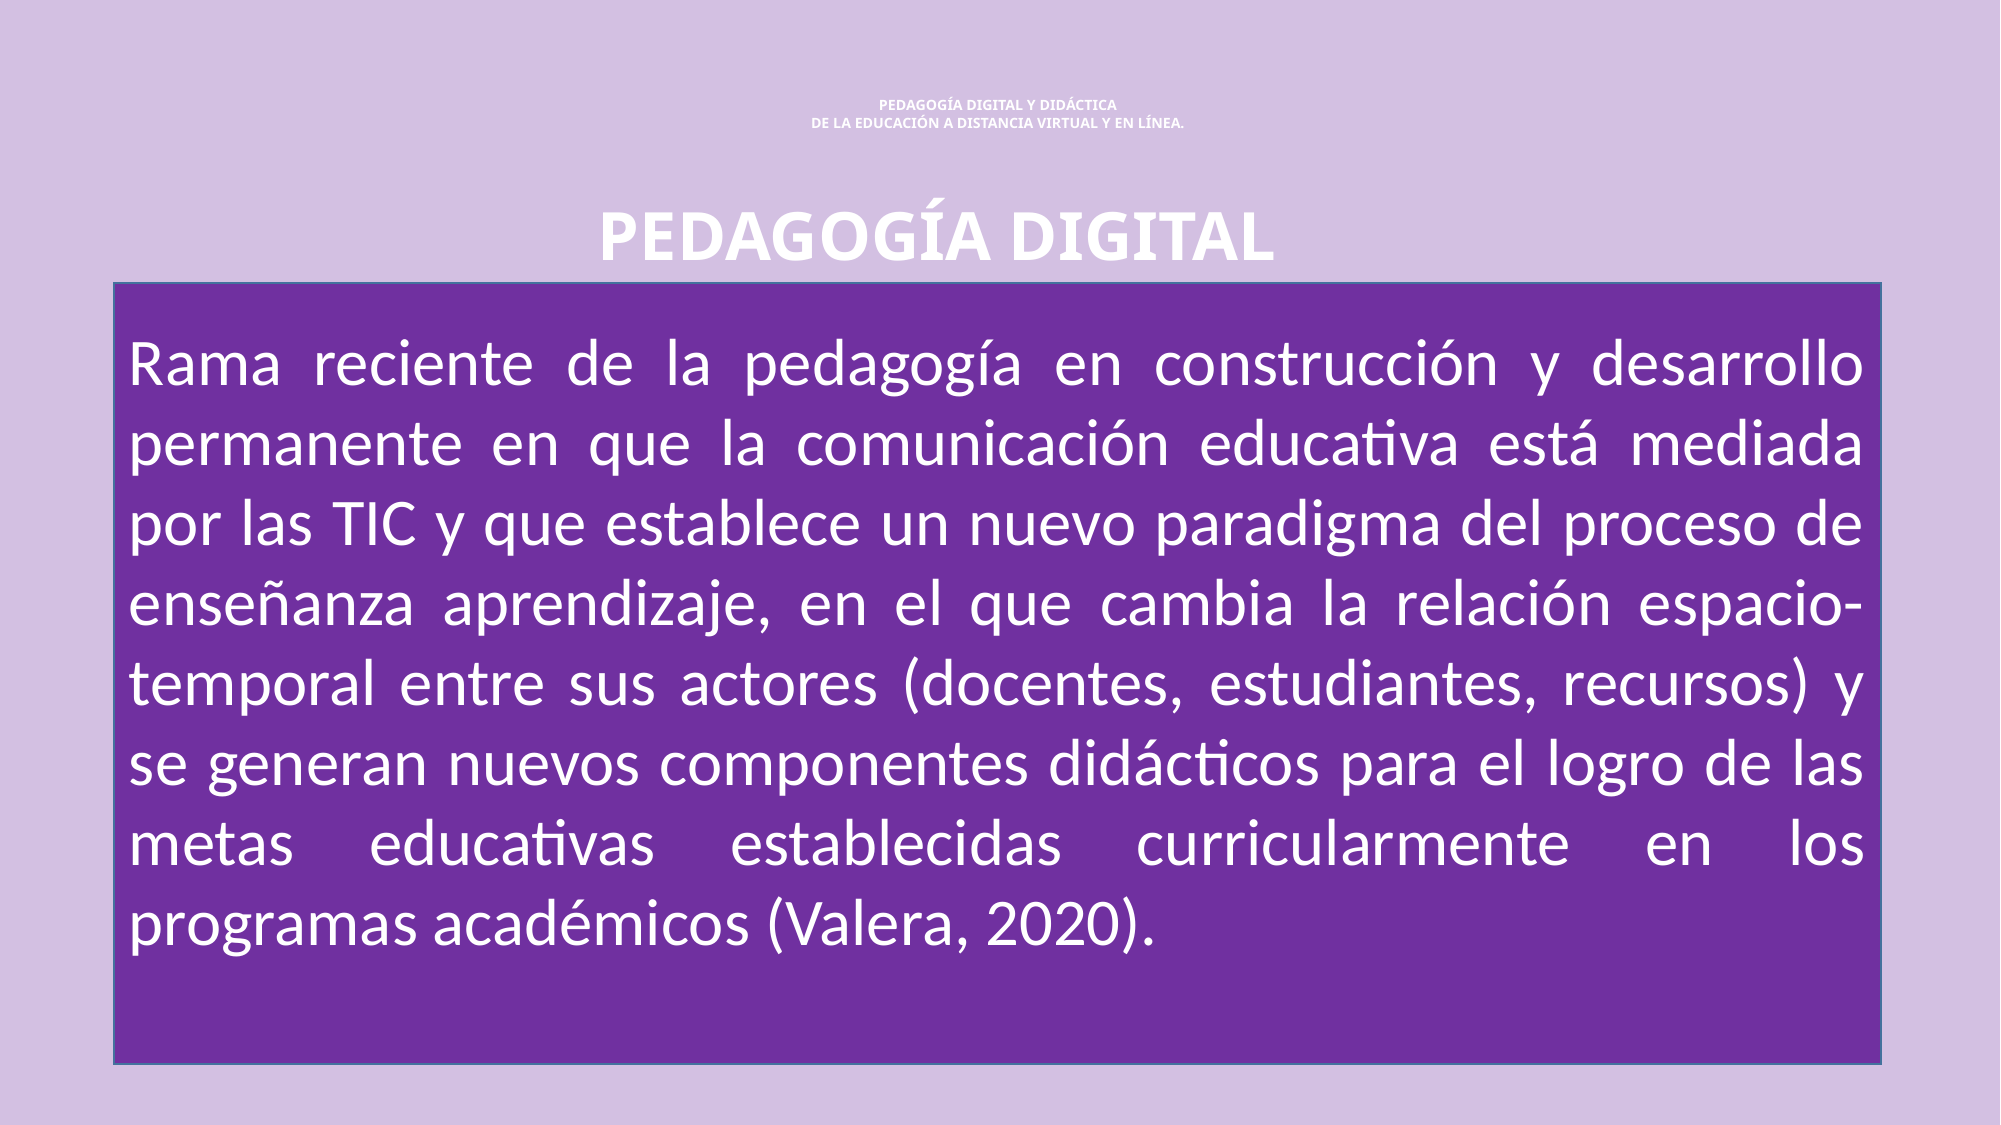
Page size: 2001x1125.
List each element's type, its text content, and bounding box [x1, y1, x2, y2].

text_box PEDAGOGÍA DIGITAL [582, 186, 1292, 282]
title PEDAGOGÍA DIGITAL Y DIDÁCTICA DE LA EDUCACIÓN A DISTANCIA VIRTUAL Y EN LÍNEA. [187, 44, 1813, 187]
text_box Rama reciente de la pedagogía en construcción y desarrollo permanente en que la comunicación educativa está mediada por las TIC y que establece un nuevo paradigma del proceso de enseñanza aprendizaje, en el que cambia la relación espacio-temporal entre sus actores (docentes, estudiantes, recursos) y se generan nuevos componentes didácticos para el logro de las metas educativas establecidas curricularmente en los programas académicos (Valera, 2020). [113, 282, 1882, 1065]
